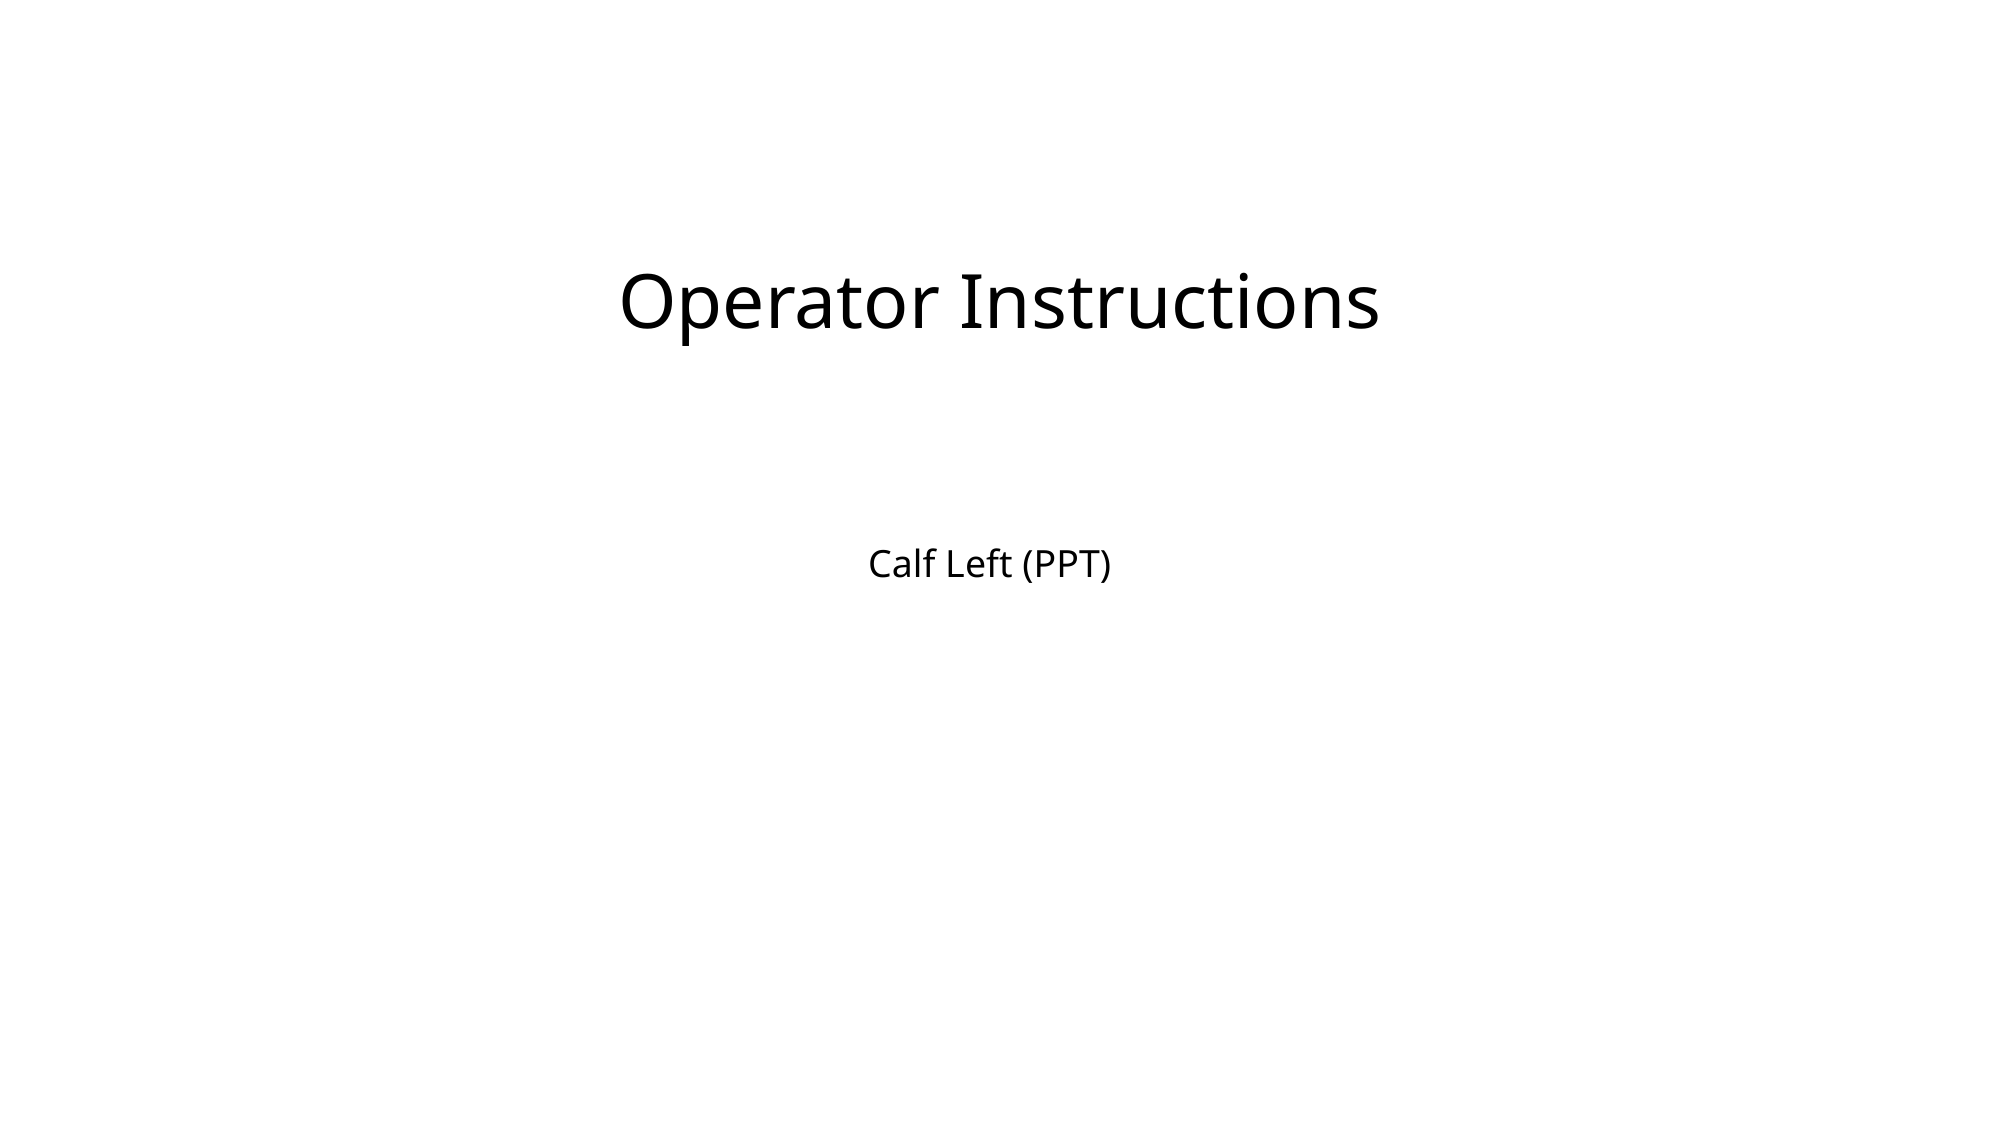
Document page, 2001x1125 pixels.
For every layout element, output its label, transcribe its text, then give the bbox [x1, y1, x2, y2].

text_box Calf Left (PPT) [853, 532, 1127, 592]
text_box Operator Instructions [603, 246, 1397, 352]
